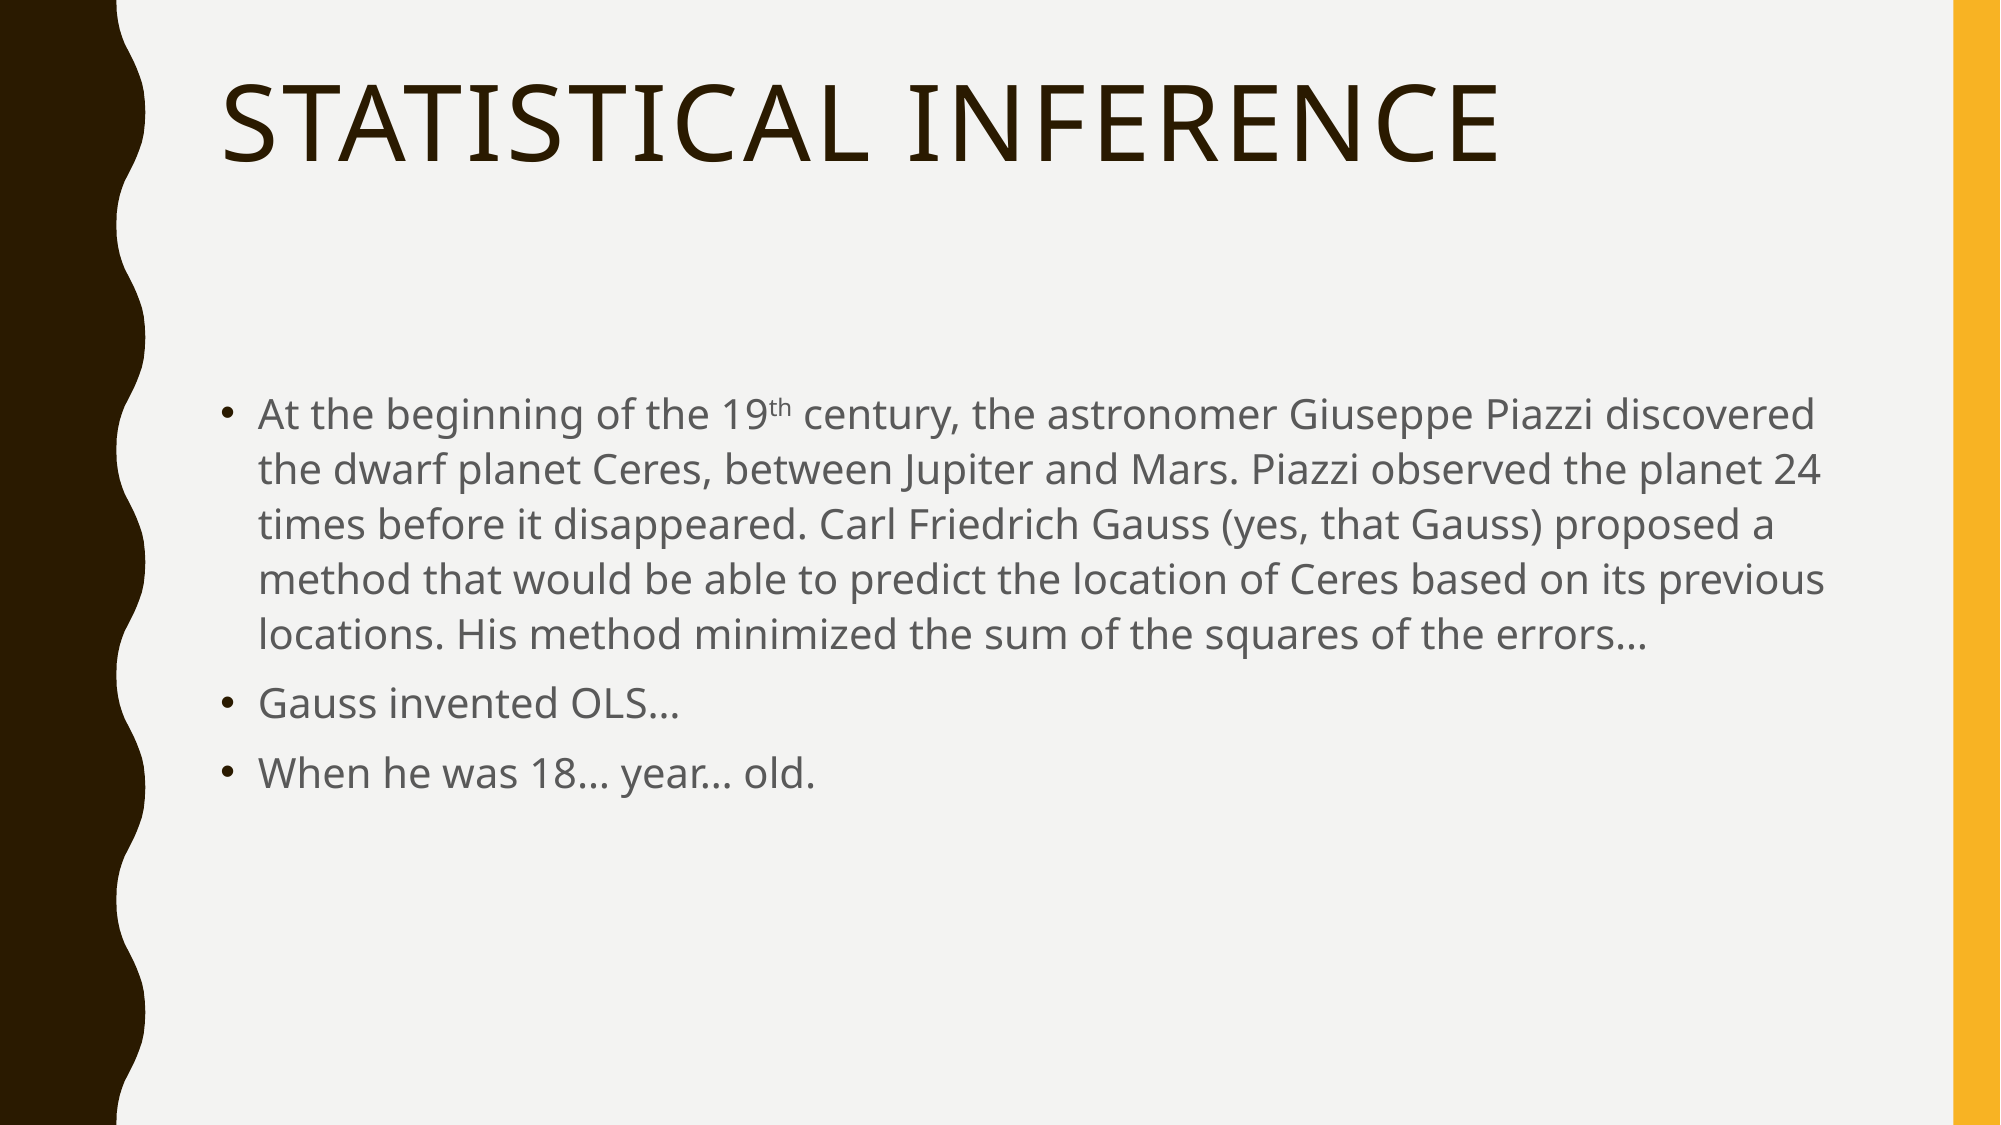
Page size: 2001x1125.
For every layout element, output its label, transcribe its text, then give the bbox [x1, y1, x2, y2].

title Statistical Inference [205, 62, 1875, 308]
list At the beginning of the 19th century, the astronomer Giuseppe Piazzi discovered the dwarf planet Ceres, between Jupiter and Mars. Piazzi observed the planet 24 times before it disappeared. Carl Friedrich Gauss (yes, that Gauss) proposed a method that would be able to predict the location of Ceres based on its previous locations. His method minimized the sum of the squares of the errors… Gauss invented OLS… When he was 18… year… old. [205, 375, 1875, 965]
